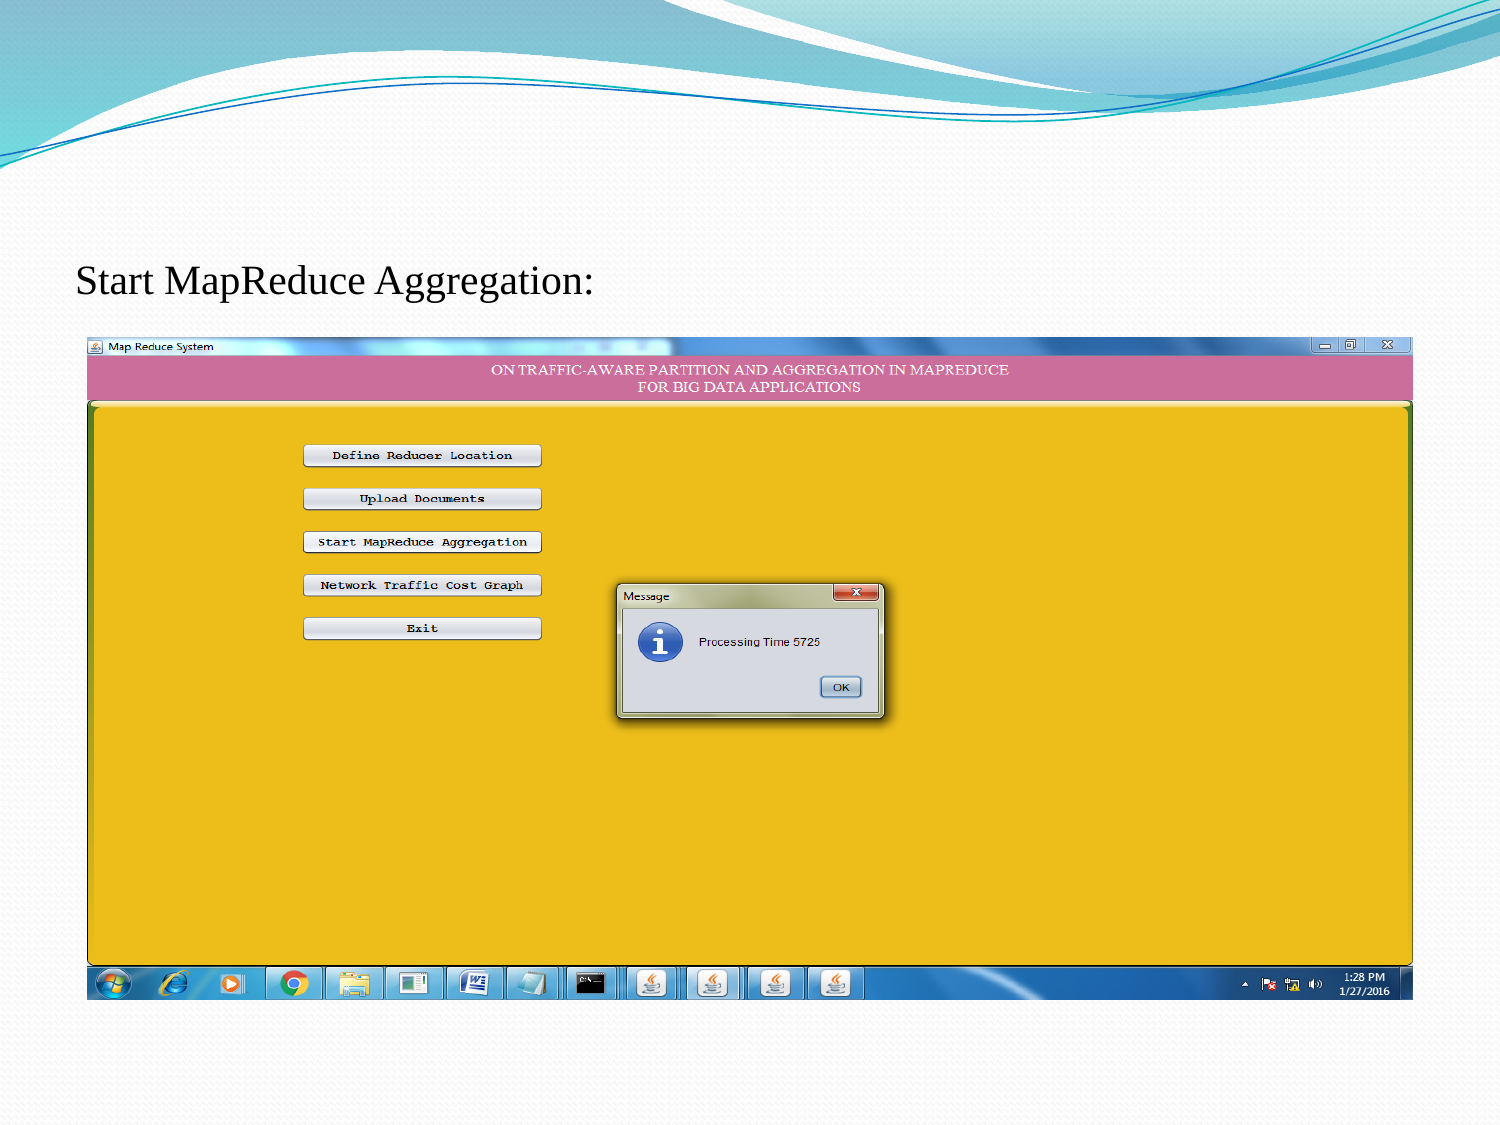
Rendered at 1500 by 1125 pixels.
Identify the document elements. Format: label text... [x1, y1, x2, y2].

title Start MapReduce Aggregation: [75, 115, 1438, 303]
picture [87, 337, 1413, 1001]
